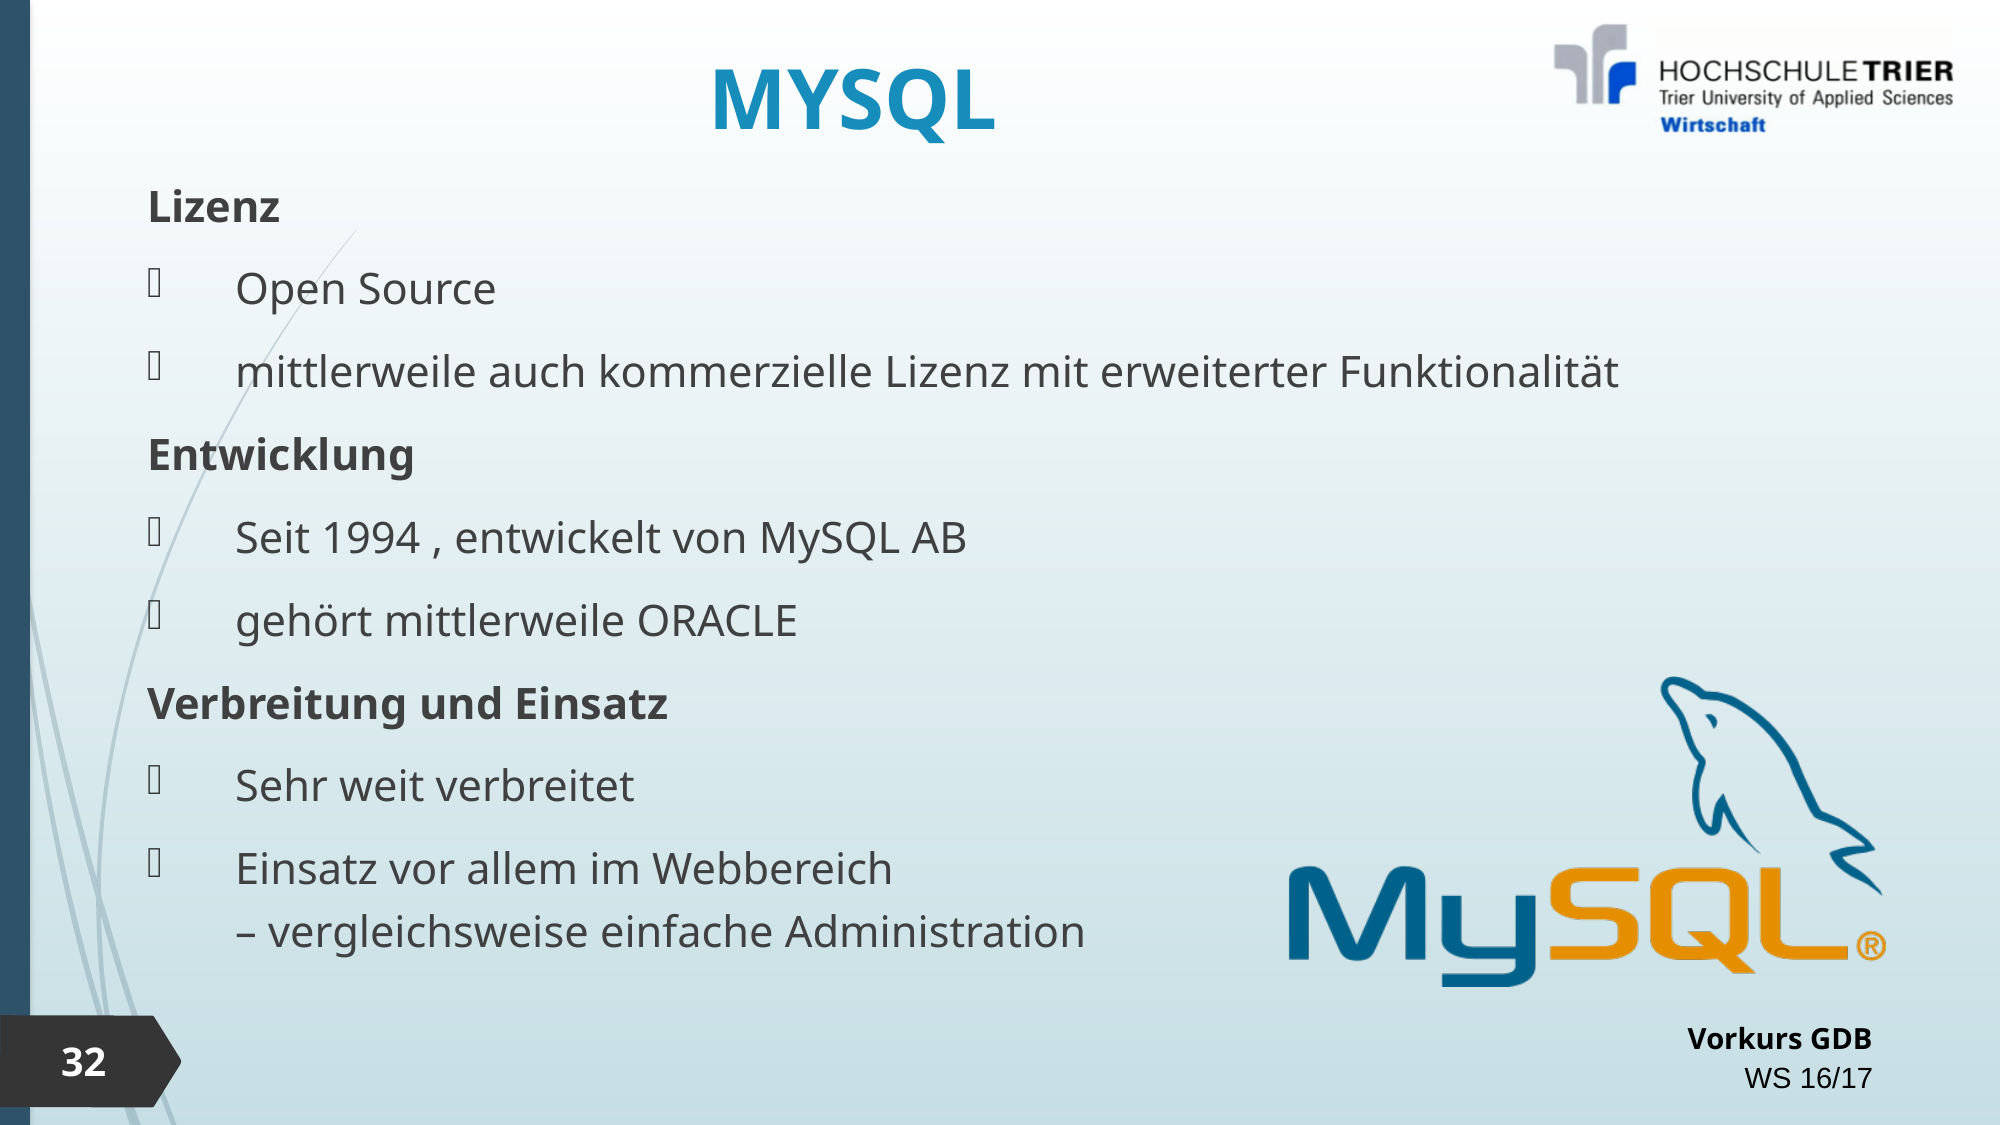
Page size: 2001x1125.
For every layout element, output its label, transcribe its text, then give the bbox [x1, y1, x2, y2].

picture [1548, 13, 1966, 141]
list Lizenz Open Source mittlerweile auch kommerzielle Lizenz mit erweiterter Funktionalität Entwicklung Seit 1994 , entwickelt von MySQL AB gehört mittlerweile ORACLE Verbreitung und Einsatz Sehr weit verbreitet Einsatz vor allem im Webbereich – vergleichsweise einfache Administration [132, 160, 1840, 967]
title MYSQL [180, 39, 1526, 160]
picture [1288, 676, 1887, 987]
